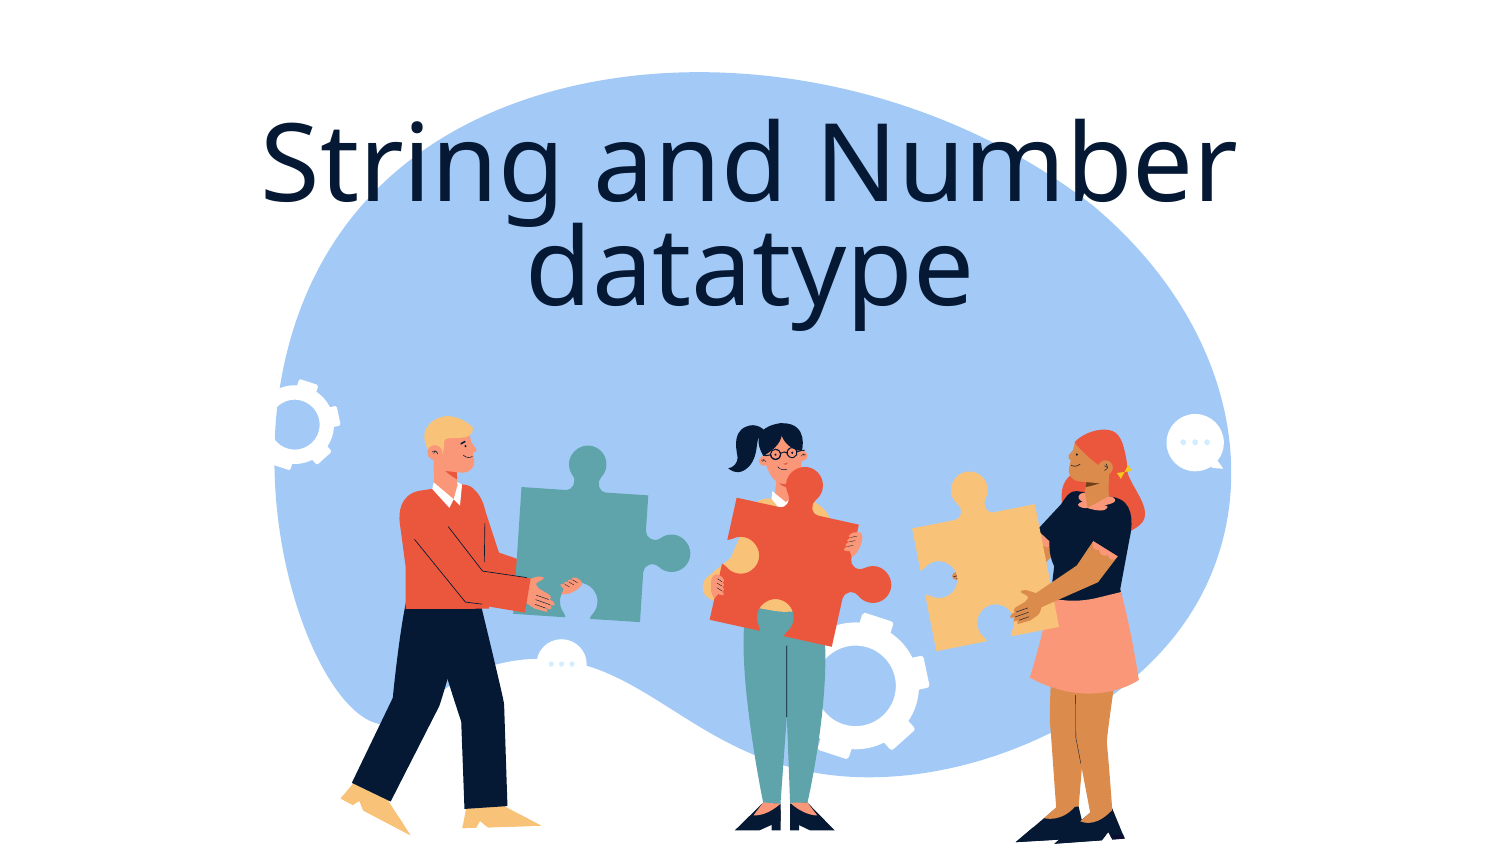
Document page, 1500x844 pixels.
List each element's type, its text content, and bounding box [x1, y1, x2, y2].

title String and Number datatype [128, 211, 1372, 342]
text_box [357, 72, 1100, 211]
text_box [1166, 413, 1225, 472]
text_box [248, 379, 930, 760]
text_box [281, 342, 1226, 417]
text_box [340, 415, 1158, 844]
text_box [1162, 437, 1232, 651]
